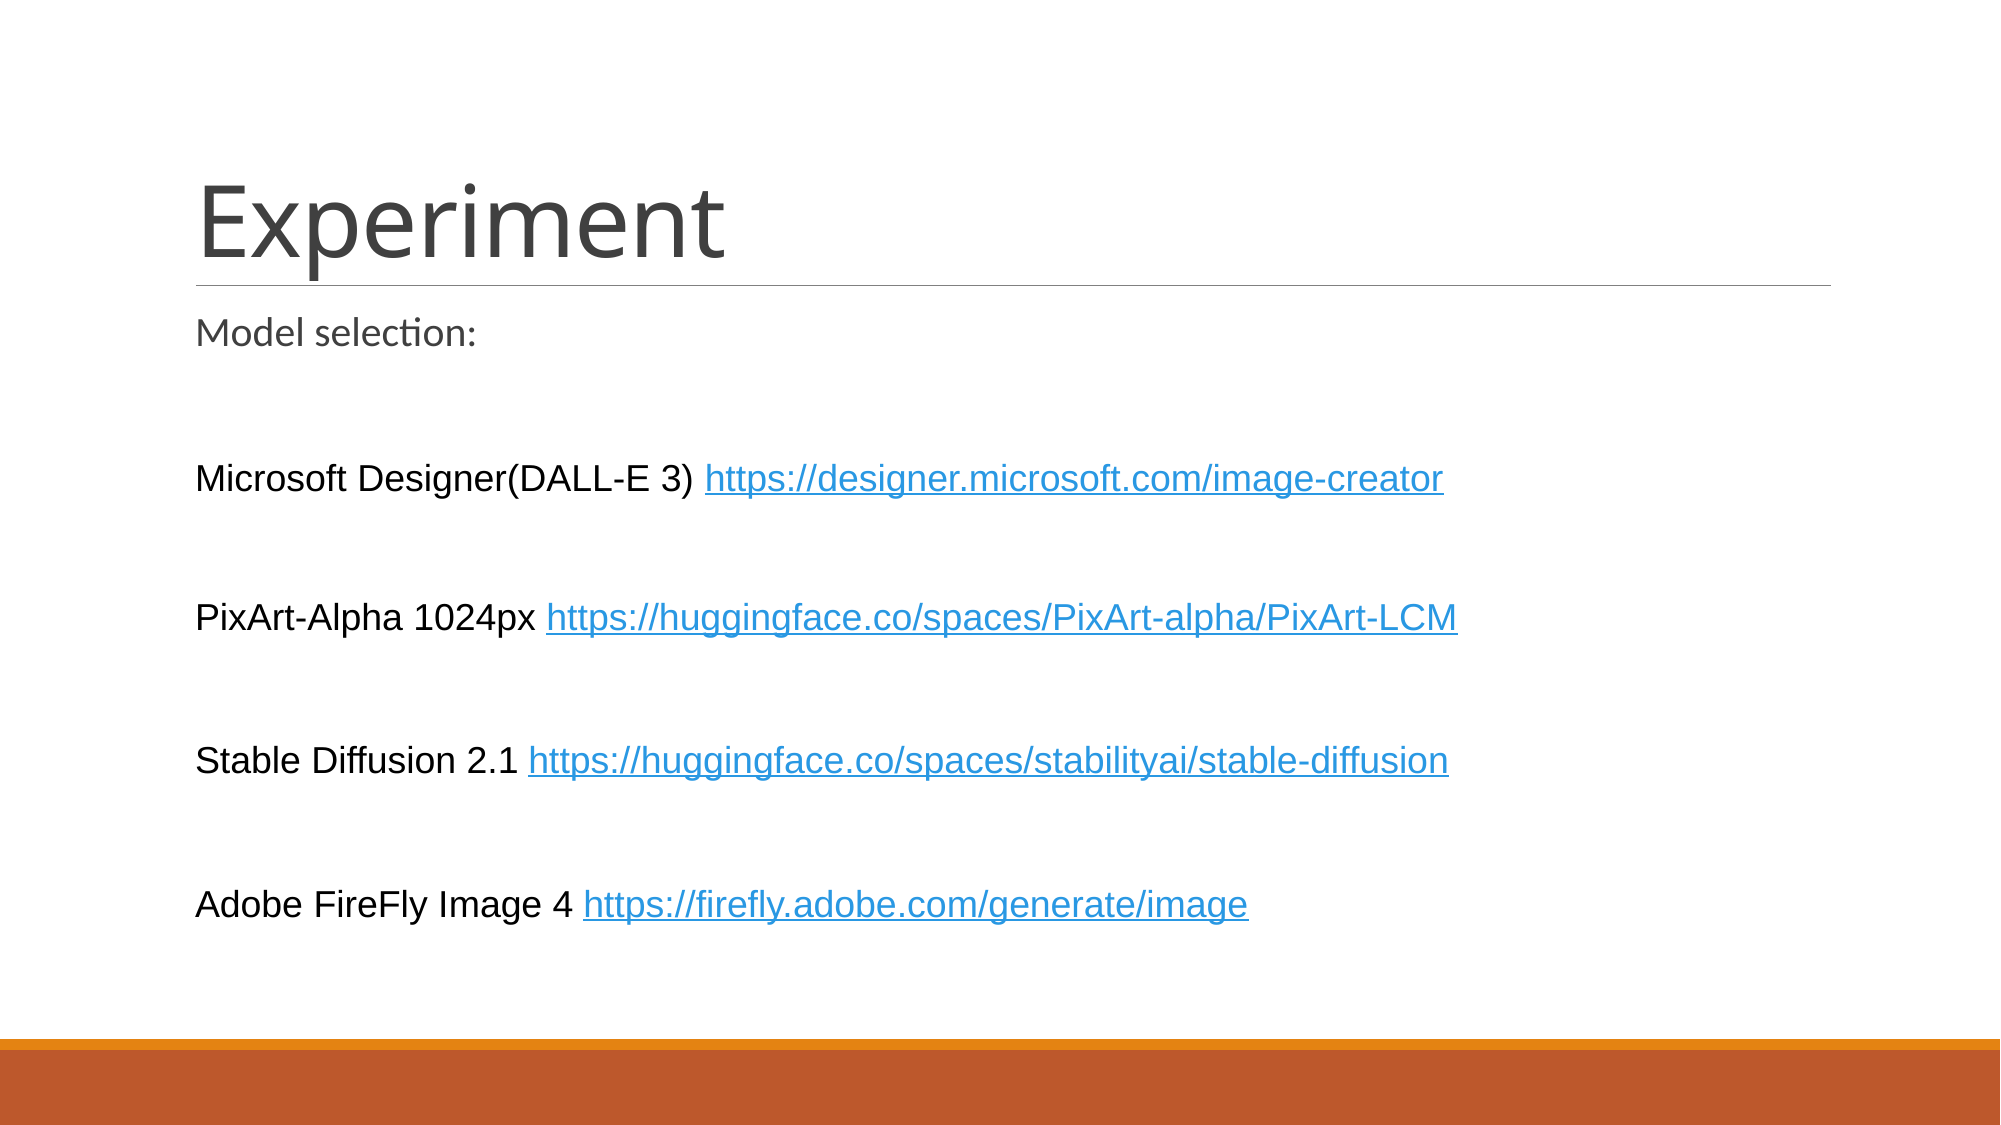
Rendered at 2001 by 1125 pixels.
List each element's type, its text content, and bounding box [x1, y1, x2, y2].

list Model selection: Microsoft Designer(DALL-E 3) https://designer.microsoft.com/image-creator PixArt-Alpha 1024px https://huggingface.co/spaces/PixArt-alpha/PixArt-LCM Stable Diffusion 2.1 https://huggingface.co/spaces/stabilityai/stable-diffusion Adobe FireFly Image 4 https://firefly.adobe.com/generate/image [180, 302, 1830, 963]
title Experiment [180, 47, 1830, 285]
